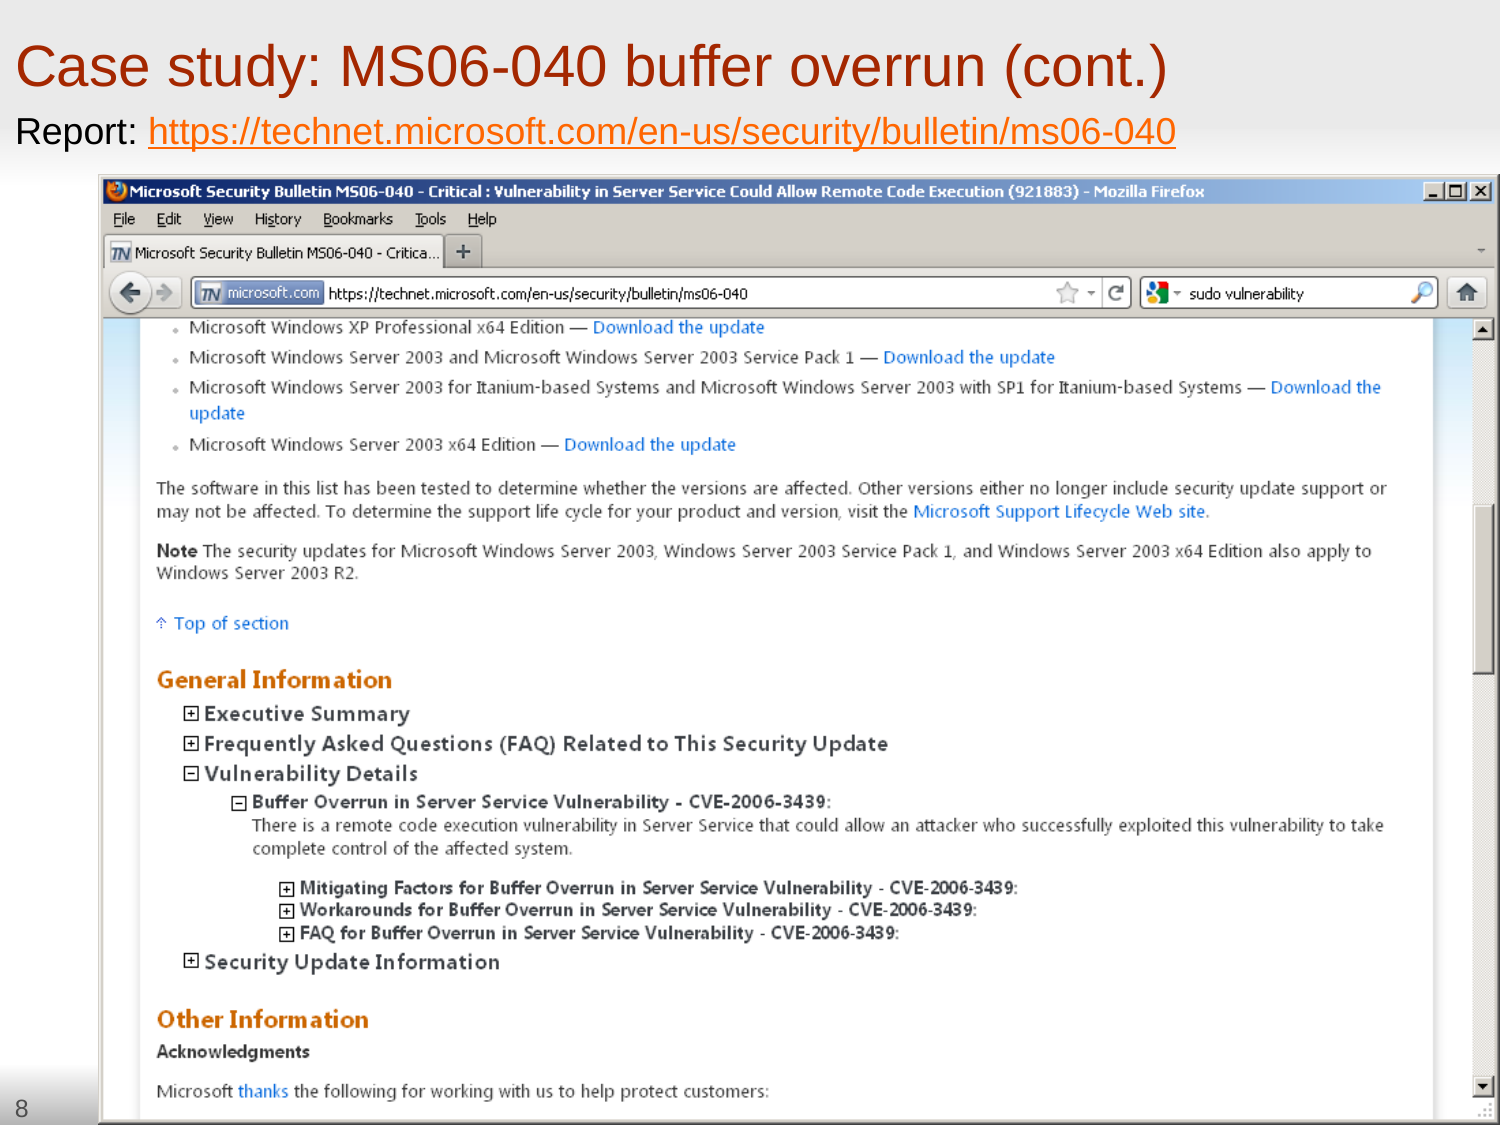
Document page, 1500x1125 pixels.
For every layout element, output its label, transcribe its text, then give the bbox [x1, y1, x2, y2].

picture [98, 174, 1500, 1125]
title Case study: MS06-040 buffer overrun (cont.) [0, 0, 1500, 138]
list Report: https://technet.microsoft.com/en-us/security/bulletin/ms06-040 [0, 99, 1438, 926]
